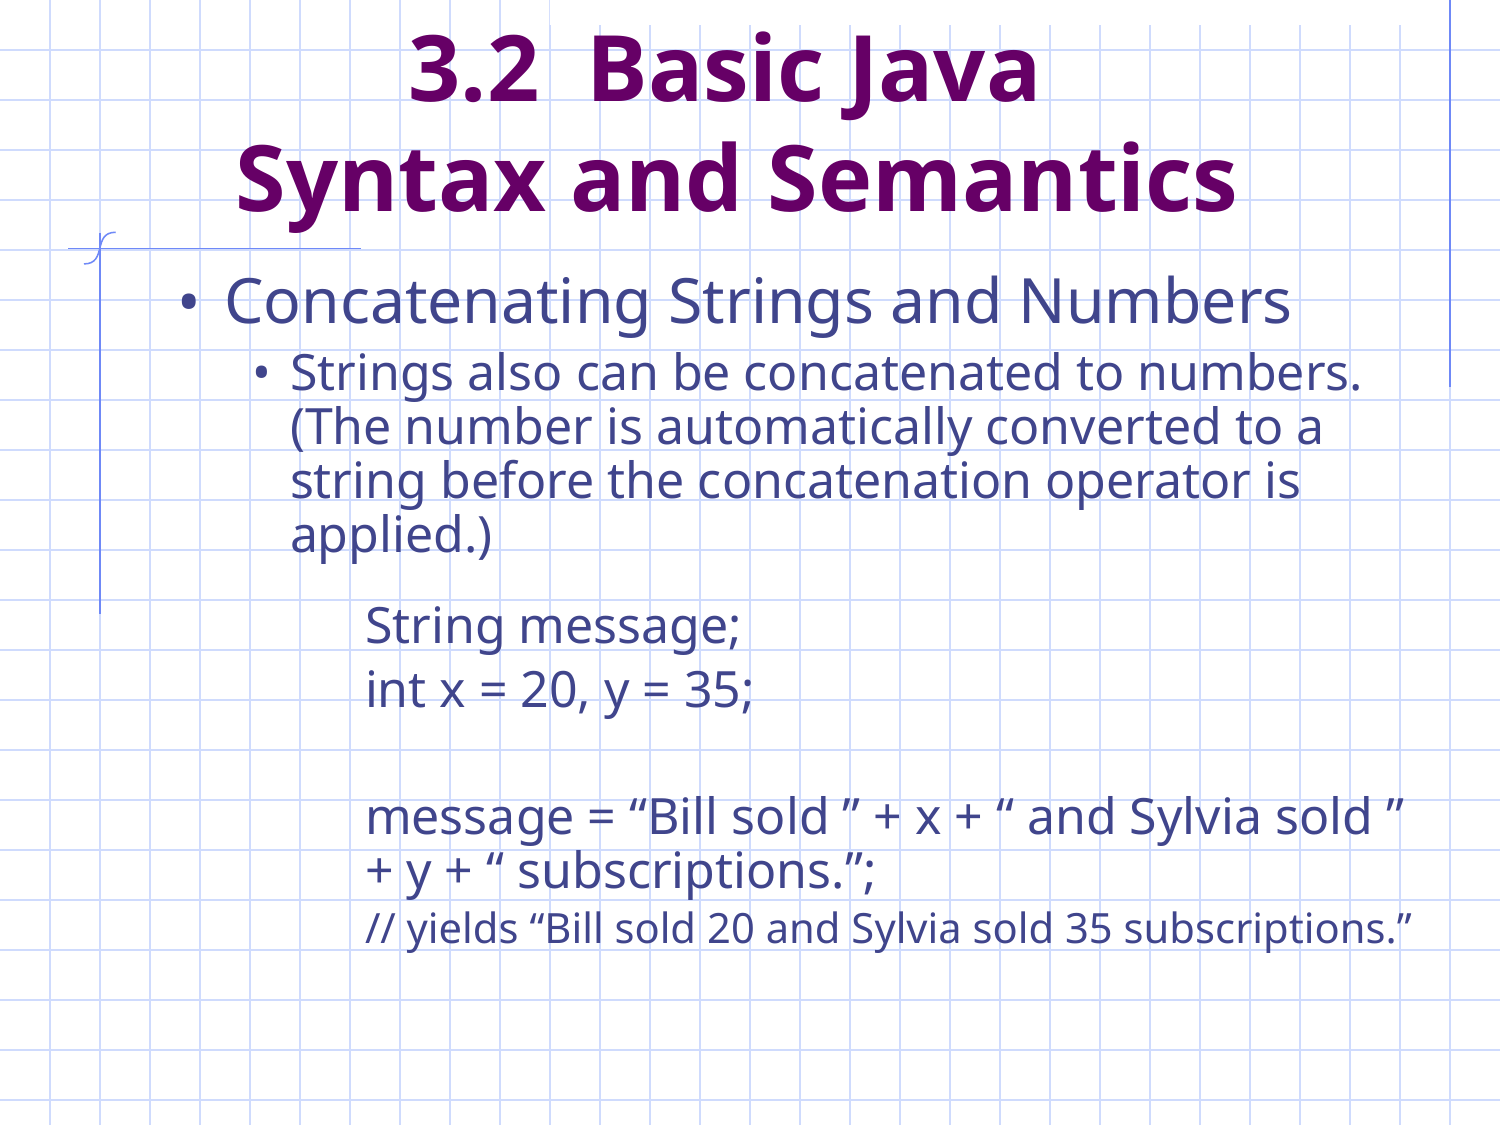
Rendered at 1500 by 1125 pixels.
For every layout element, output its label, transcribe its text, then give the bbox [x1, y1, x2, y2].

title 3.2 Basic Java Syntax and Semantics [99, 112, 1375, 238]
list Concatenating Strings and Numbers Strings also can be concatenated to numbers. (The number is automatically converted to a string before the concatenation operator is applied.) String message; int x = 20, y = 35; message = “Bill sold ” + x + “ and Sylvia sold ” + y + “ subscriptions.”; // yields “Bill sold 20 and Sylvia sold 35 subscriptions.” [87, 262, 1450, 1038]
